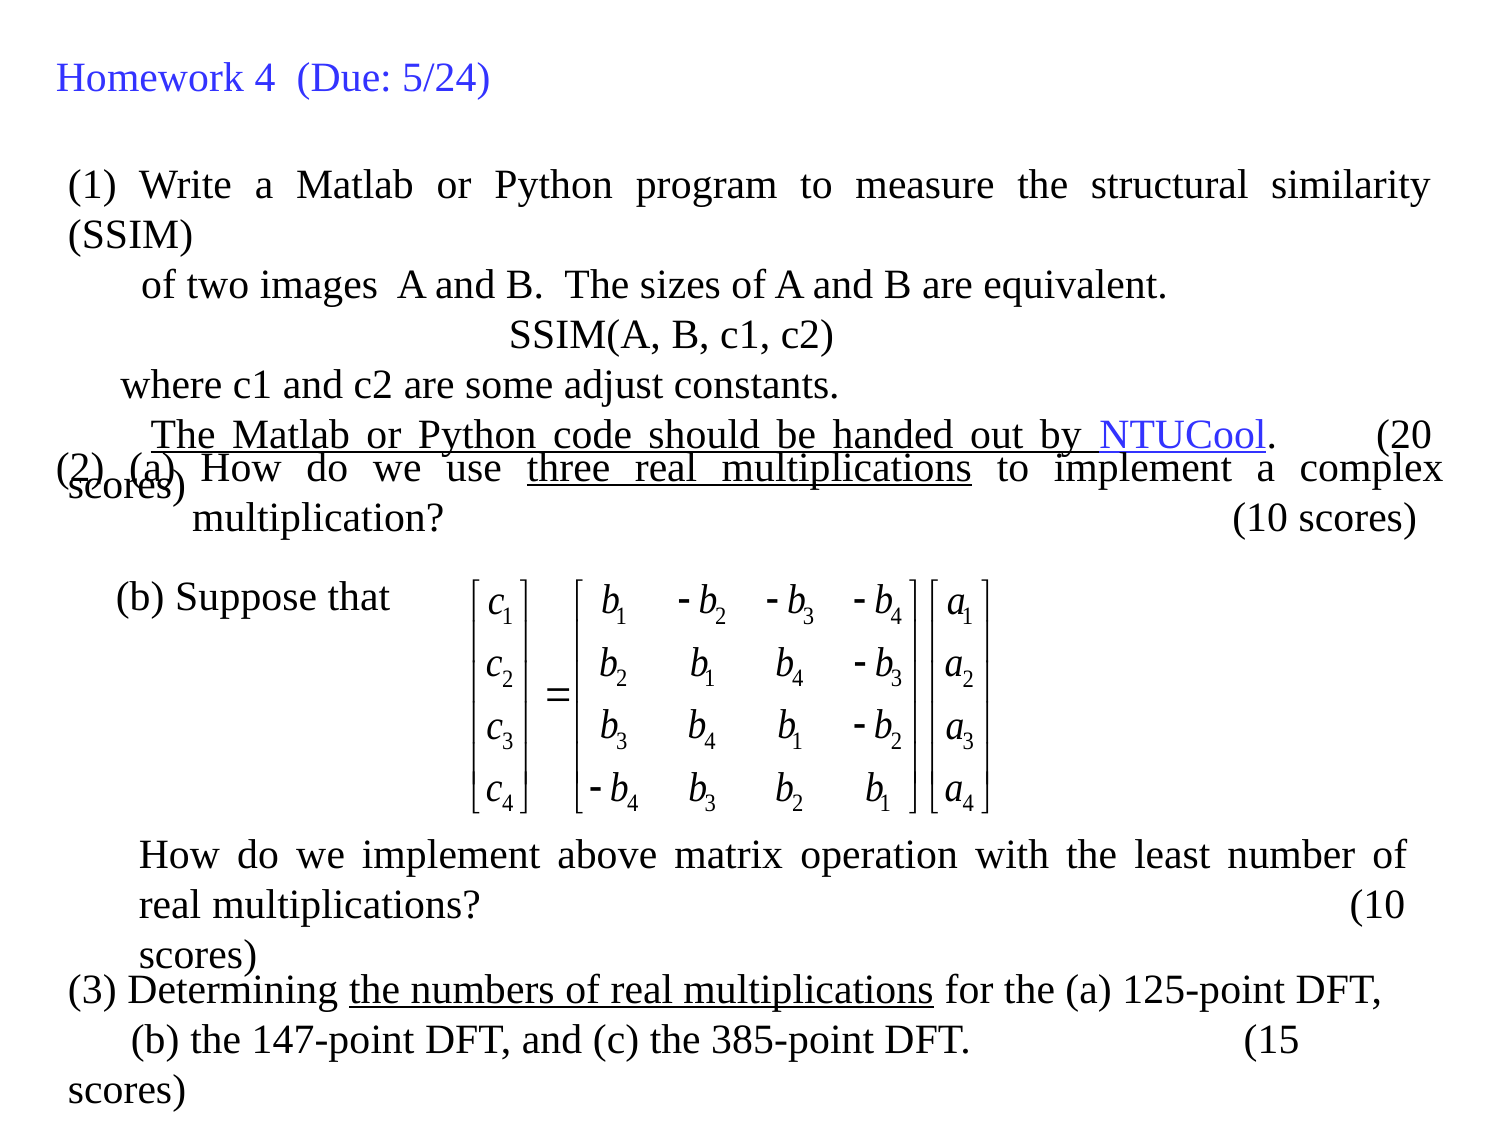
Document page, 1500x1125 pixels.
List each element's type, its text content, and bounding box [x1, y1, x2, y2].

text_box (2) (a) How do we use three real multiplications to implement a complex multiplication? (10 scores) [41, 432, 1459, 548]
text_box (b) Suppose that [101, 561, 1401, 627]
text_box (3) Determining the numbers of real multiplications for the (a) 125-point DFT, (b) the 147-point DFT, and (c) the 385-point DFT. (15 scores) [53, 954, 1424, 1120]
text_box How do we implement above matrix operation with the least number of real multiplications? (10 scores) [123, 819, 1424, 954]
text_box (1) Write a Matlab or Python program to measure the structural similarity (SSIM) of two images A and B. The sizes of A and B are equivalent. SSIM(A, B, c1, c2) where c1 and c2 are some adjust constants. The Matlab or Python code should be handed out by NTUCool. (20 scores) [53, 149, 1447, 432]
text_box Homework 4 (Due: 5/24) [41, 42, 632, 108]
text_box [466, 574, 1000, 821]
